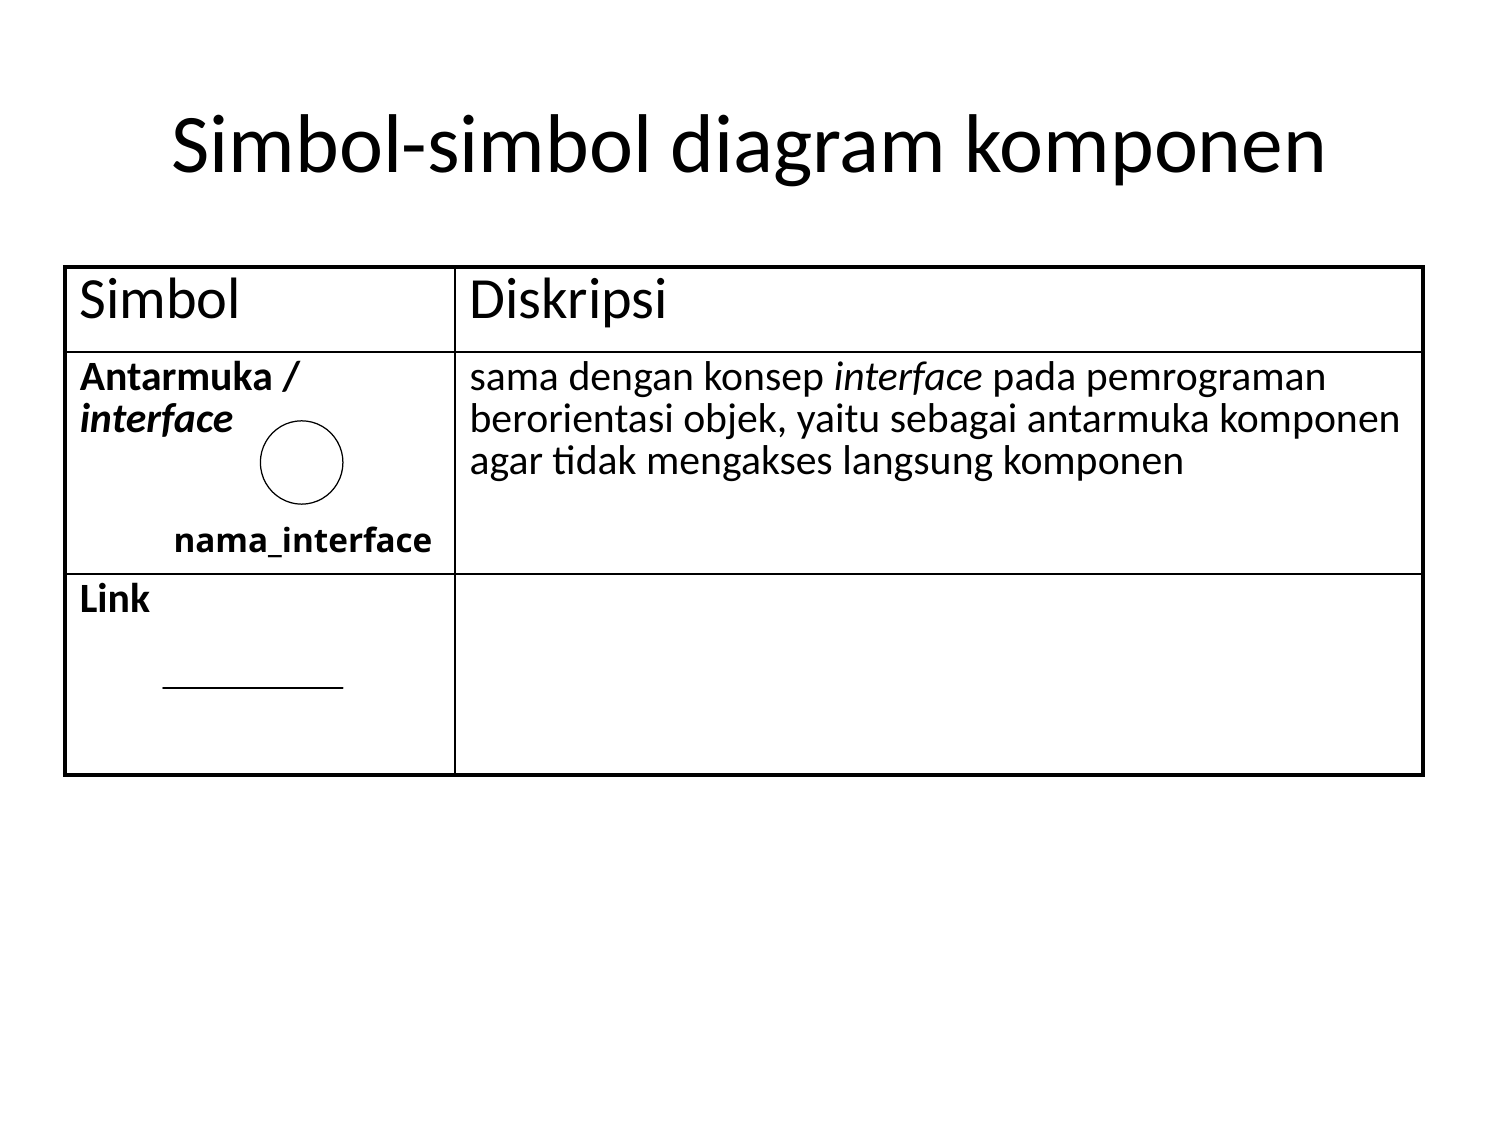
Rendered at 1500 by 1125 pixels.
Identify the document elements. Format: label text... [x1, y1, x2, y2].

table_cell Link [67, 575, 454, 773]
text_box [170, 420, 436, 560]
table_cell Antarmuka / interface [67, 353, 454, 573]
title Simbol-simbol diagram komponen [75, 45, 1425, 233]
picture [123, 656, 385, 721]
table_header Diskripsi [456, 269, 1421, 351]
table_cell [456, 575, 1421, 773]
table_header Simbol [67, 269, 454, 351]
table_cell sama dengan konsep interface pada pemrograman berorientasi objek, yaitu sebagai antarmuka komponen agar tidak mengakses langsung komponen [456, 353, 1421, 573]
